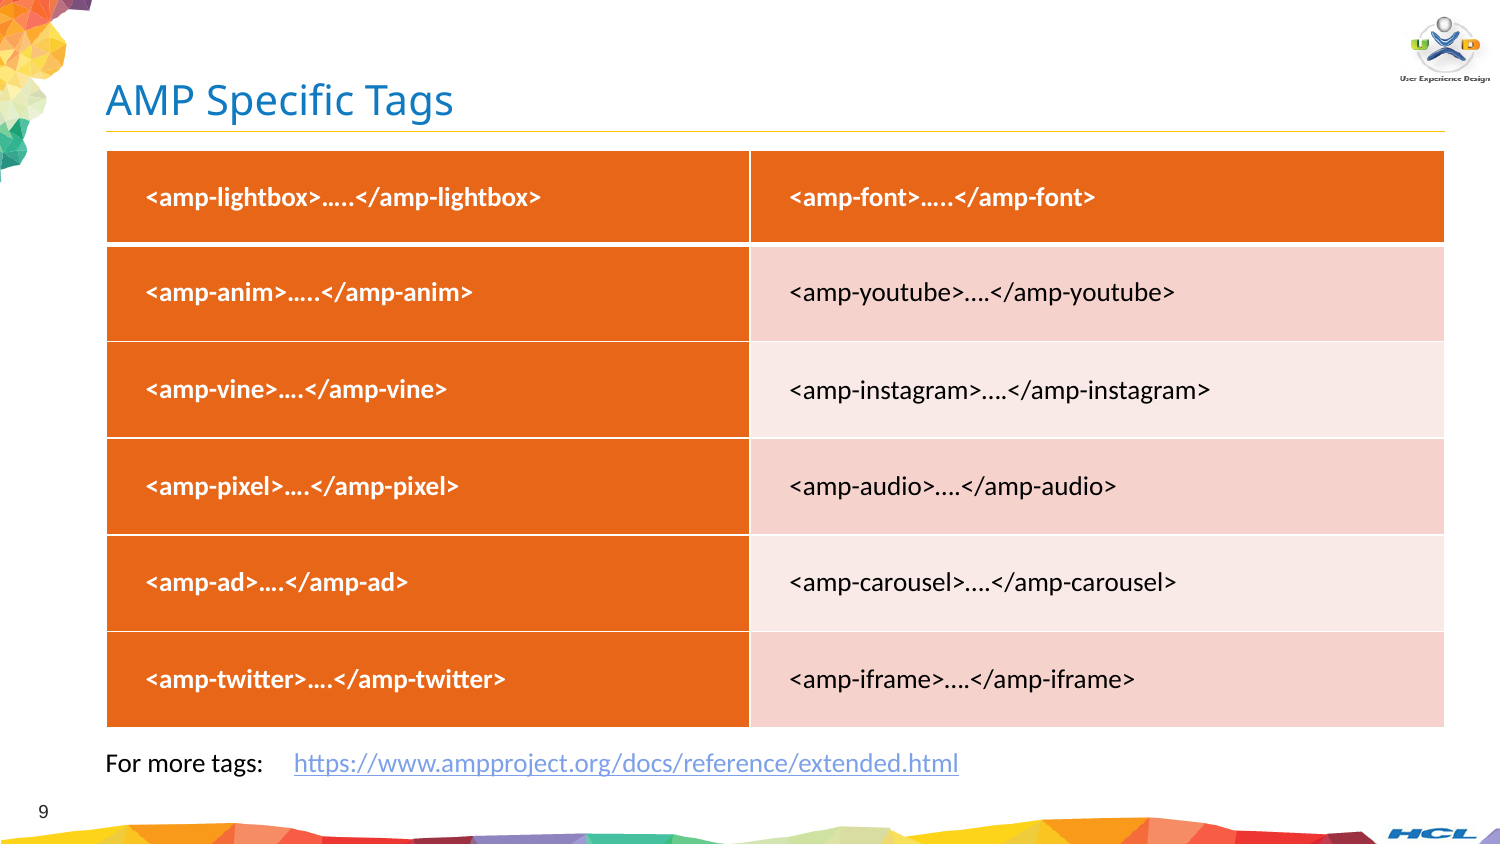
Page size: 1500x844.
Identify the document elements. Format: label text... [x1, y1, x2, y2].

table_header <amp-lightbox>…..</amp-lightbox> [107, 151, 749, 242]
table_cell <amp-instagram>….</amp-instagram> [751, 342, 1444, 437]
text_box 9 [23, 792, 76, 830]
table_cell <amp-audio>….</amp-audio> [751, 439, 1444, 534]
table_cell <amp-carousel>….</amp-carousel> [751, 536, 1444, 631]
table_header <amp-font>…..</amp-font> [751, 151, 1444, 242]
picture [0, 0, 1500, 844]
table_cell <amp-youtube>….</amp-youtube> [751, 247, 1444, 341]
table_cell <amp-iframe>….</amp-iframe> [751, 632, 1444, 727]
table_cell <amp-vine>….</amp-vine> [107, 342, 749, 437]
table_cell <amp-anim>…..</amp-anim> [107, 247, 749, 341]
text_box AMP Specific Tags [90, 66, 1249, 132]
table_cell <amp-pixel>….</amp-pixel> [107, 439, 749, 534]
table_cell <amp-twitter>….</amp-twitter> [107, 632, 749, 727]
table_cell <amp-ad>….</amp-ad> [107, 536, 749, 631]
text_box For more tags: https://www.ampproject.org/docs/reference/extended.html [90, 738, 1362, 786]
